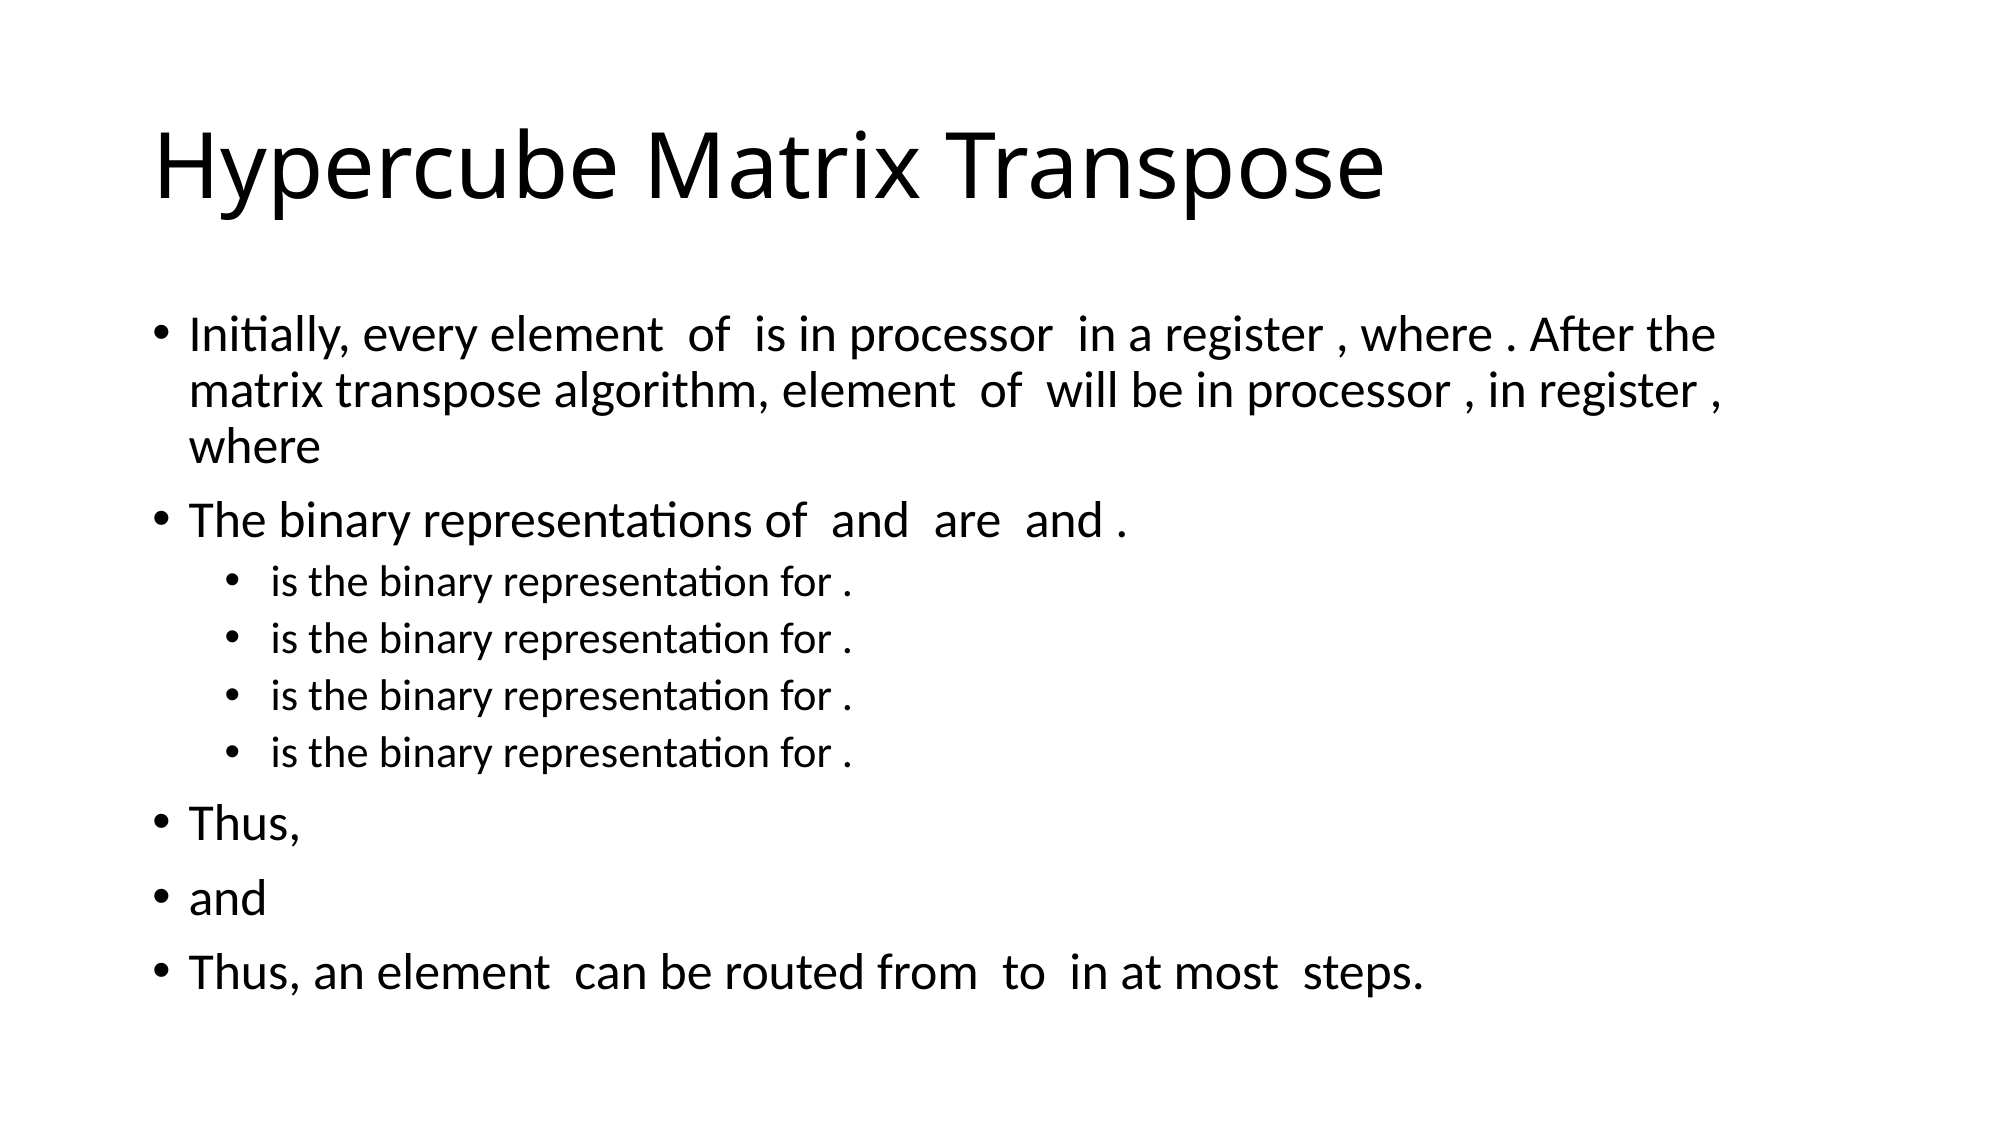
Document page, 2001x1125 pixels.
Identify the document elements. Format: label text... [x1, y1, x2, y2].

title Hypercube Matrix Transpose [137, 59, 1863, 278]
